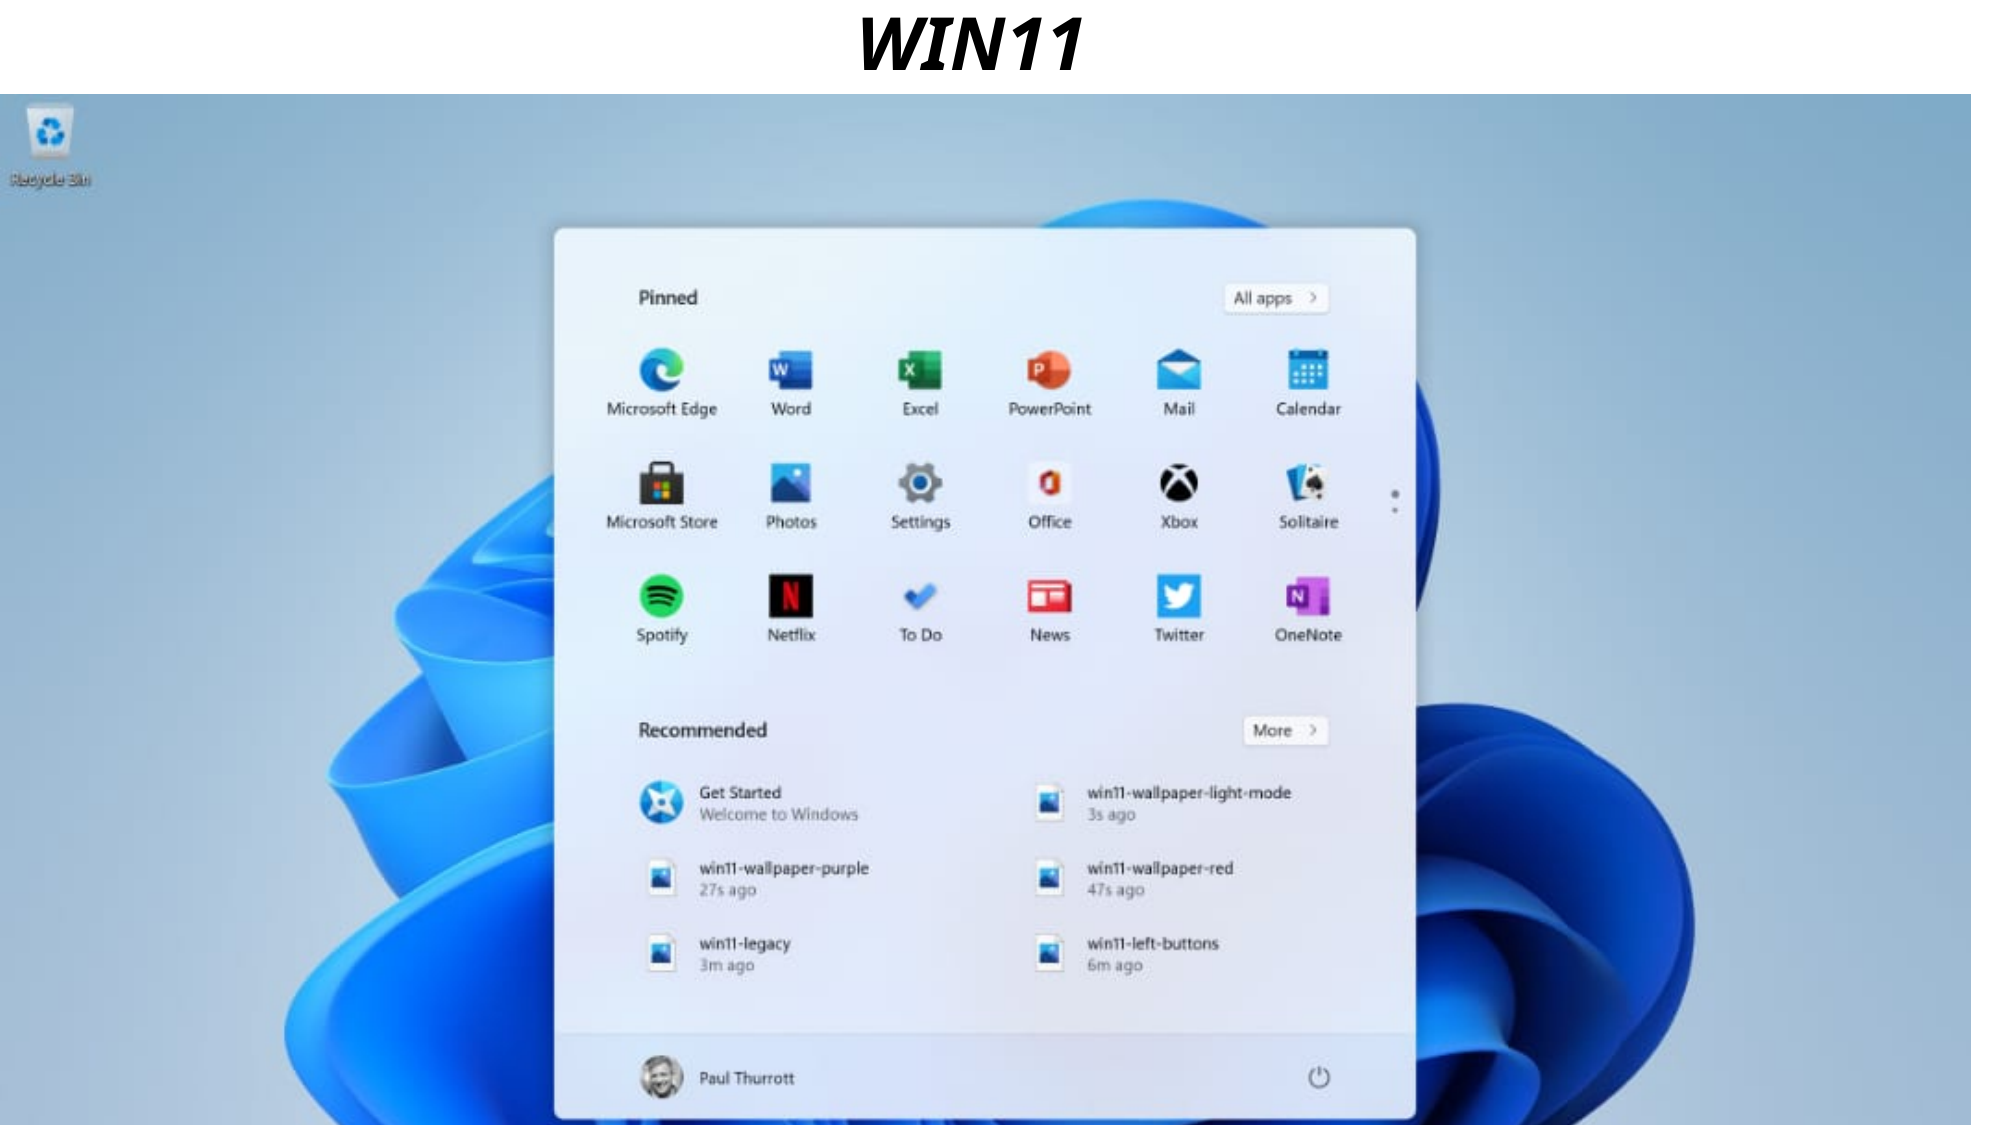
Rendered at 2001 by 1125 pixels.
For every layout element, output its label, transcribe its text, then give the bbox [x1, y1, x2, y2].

title WIN11 [109, 0, 1835, 94]
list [0, 94, 1971, 1125]
